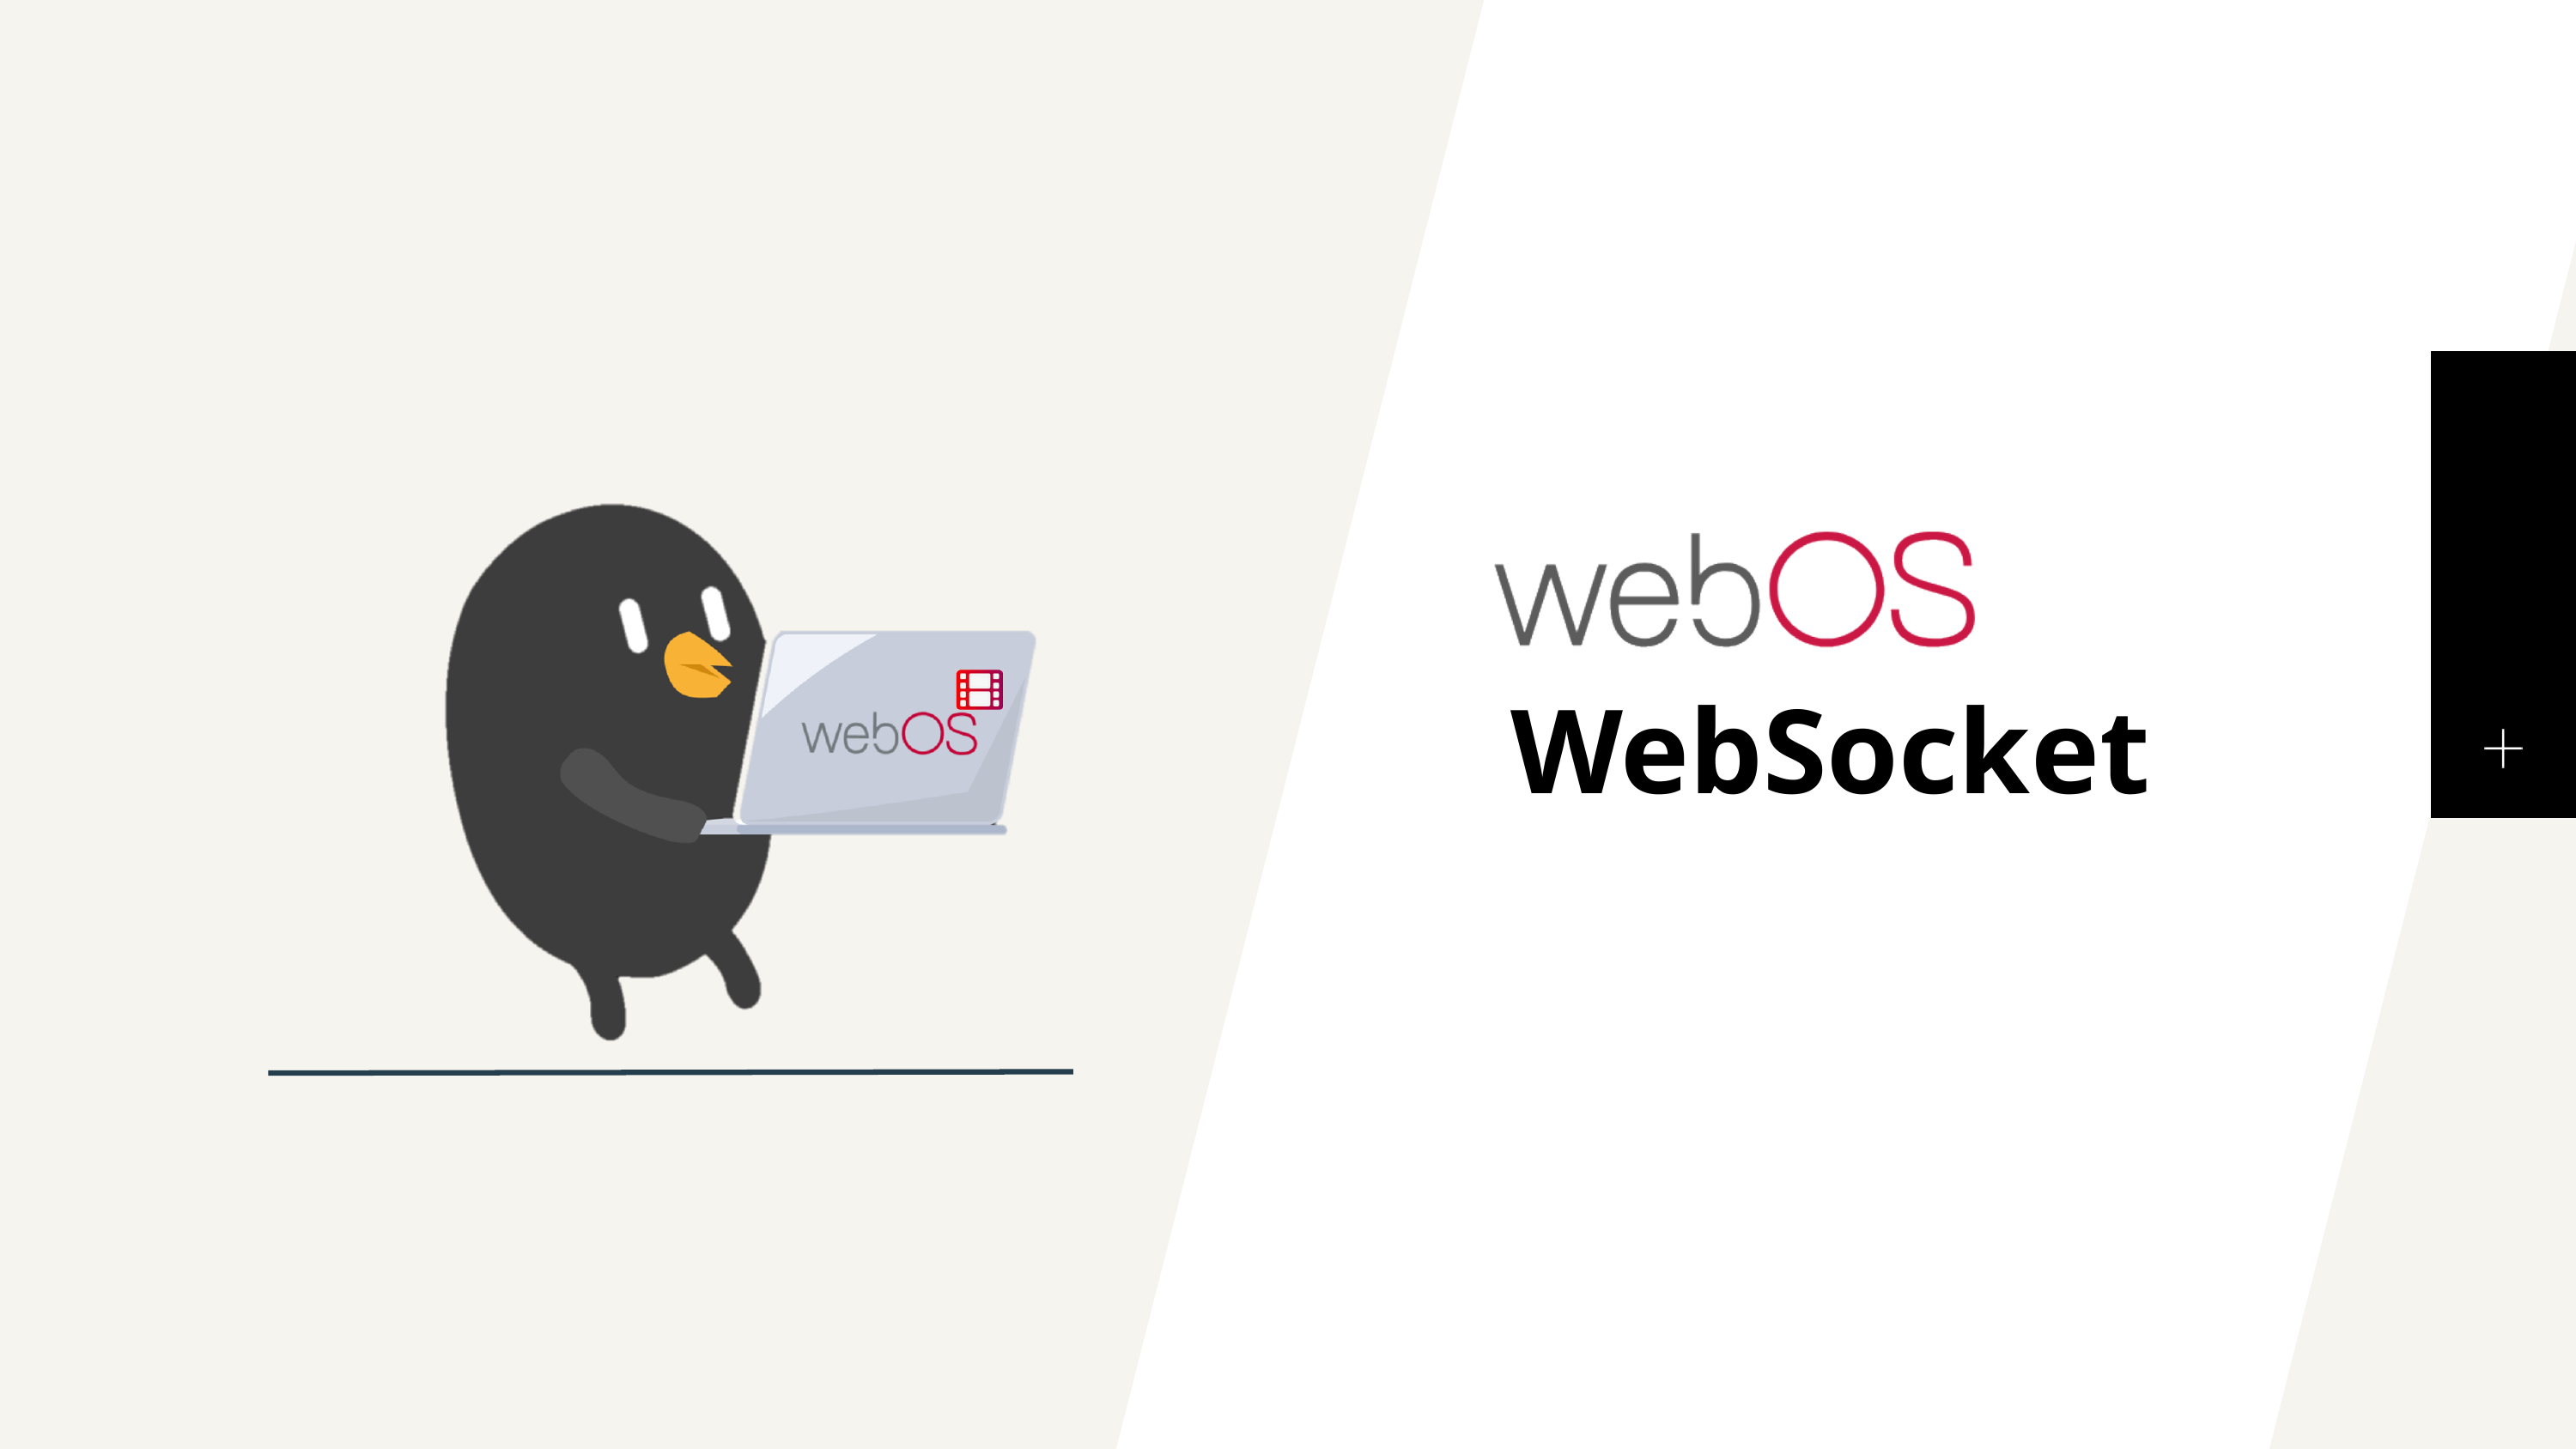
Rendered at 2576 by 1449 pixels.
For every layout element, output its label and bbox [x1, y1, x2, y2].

text_box [1467, 495, 2408, 818]
text_box [268, 368, 1113, 1130]
text_box [2430, 350, 2576, 818]
picture [955, 668, 1004, 711]
text_box [1308, 0, 2427, 1449]
